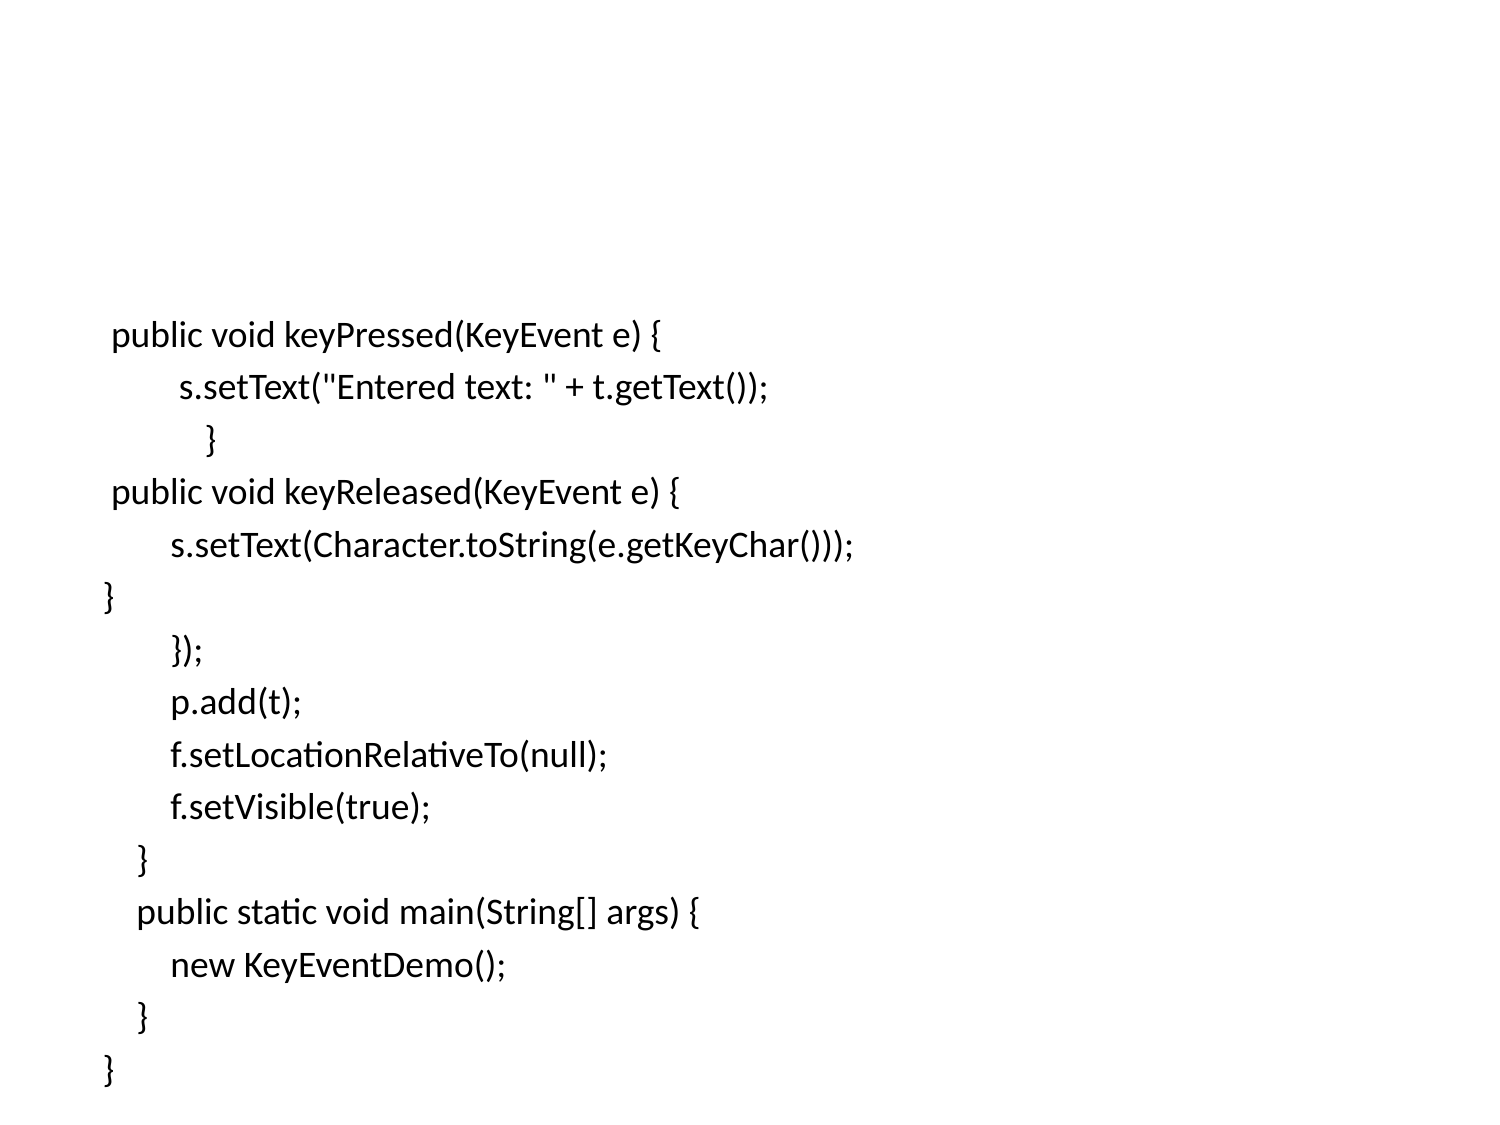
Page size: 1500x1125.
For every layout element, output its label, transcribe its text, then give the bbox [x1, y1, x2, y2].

list public void keyPressed(KeyEvent e) { s.setText("Entered text: " + t.getText()); } public void keyReleased(KeyEvent e) { s.setText(Character.toString(e.getKeyChar())); } }); p.add(t); f.setLocationRelativeTo(null); f.setVisible(true); } public static void main(String[] args) { new KeyEventDemo(); } } [87, 249, 1438, 993]
